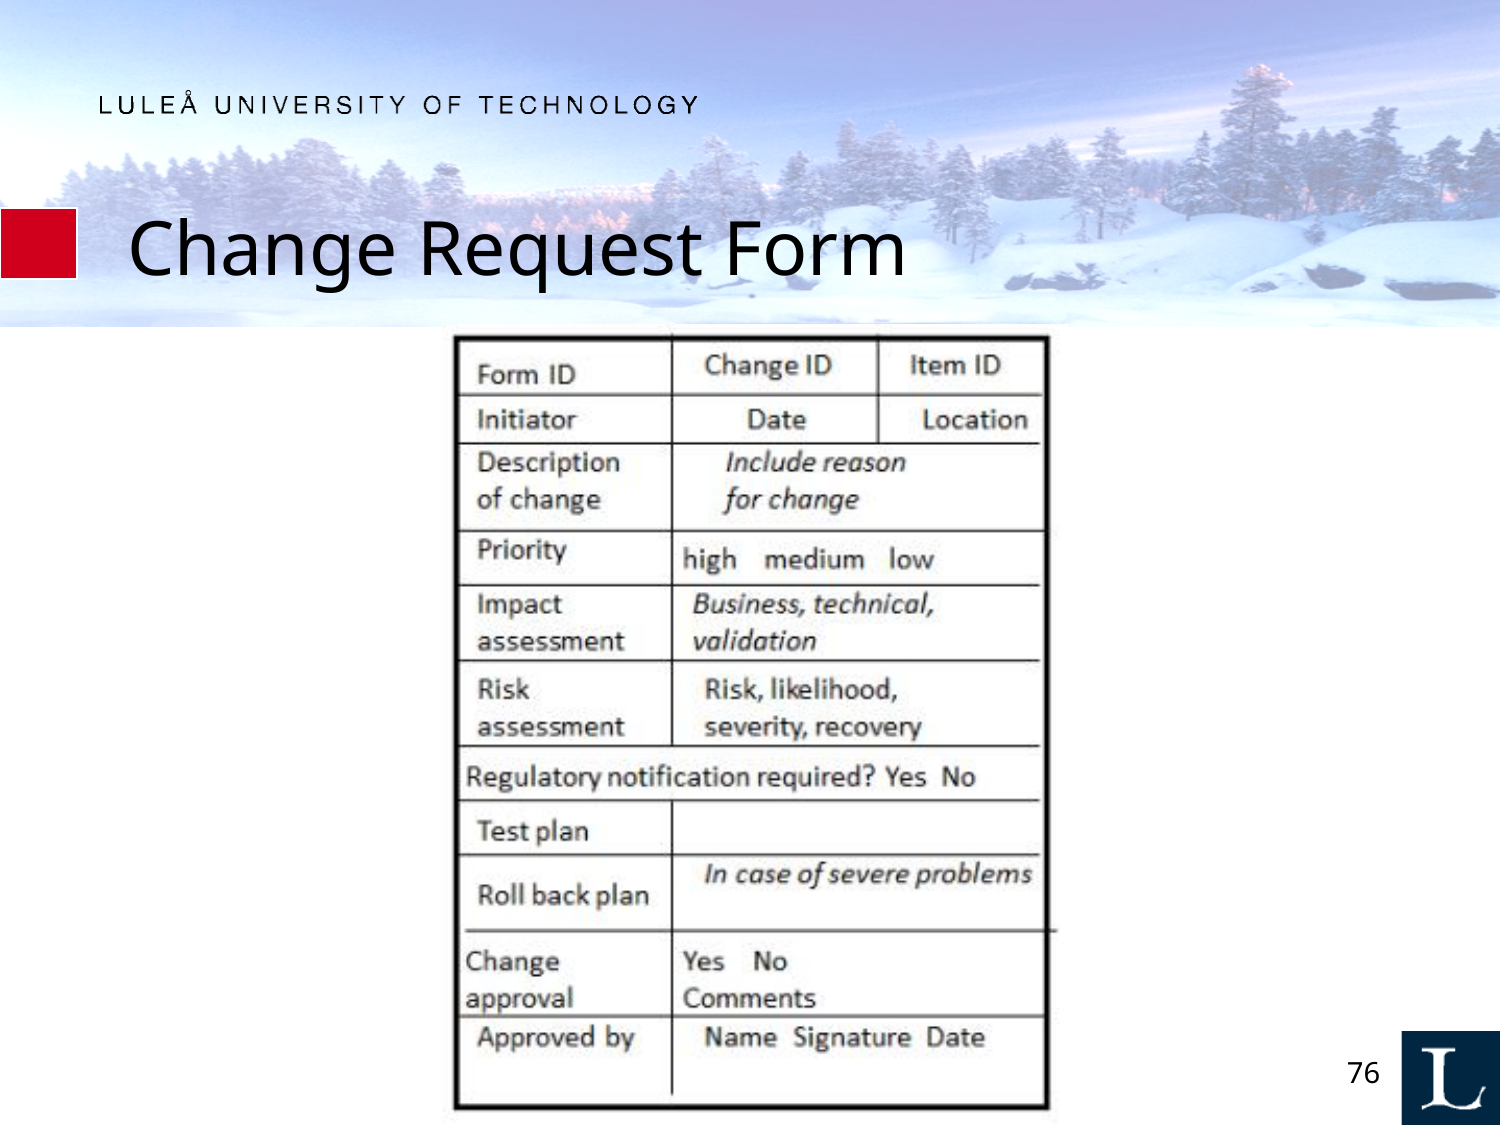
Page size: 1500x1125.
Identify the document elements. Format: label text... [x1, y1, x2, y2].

picture [442, 324, 1069, 1123]
title Change Request Form [111, 160, 1412, 330]
slide_number 76 [1073, 1046, 1396, 1125]
picture [1399, 1031, 1500, 1125]
picture [100, 90, 697, 114]
